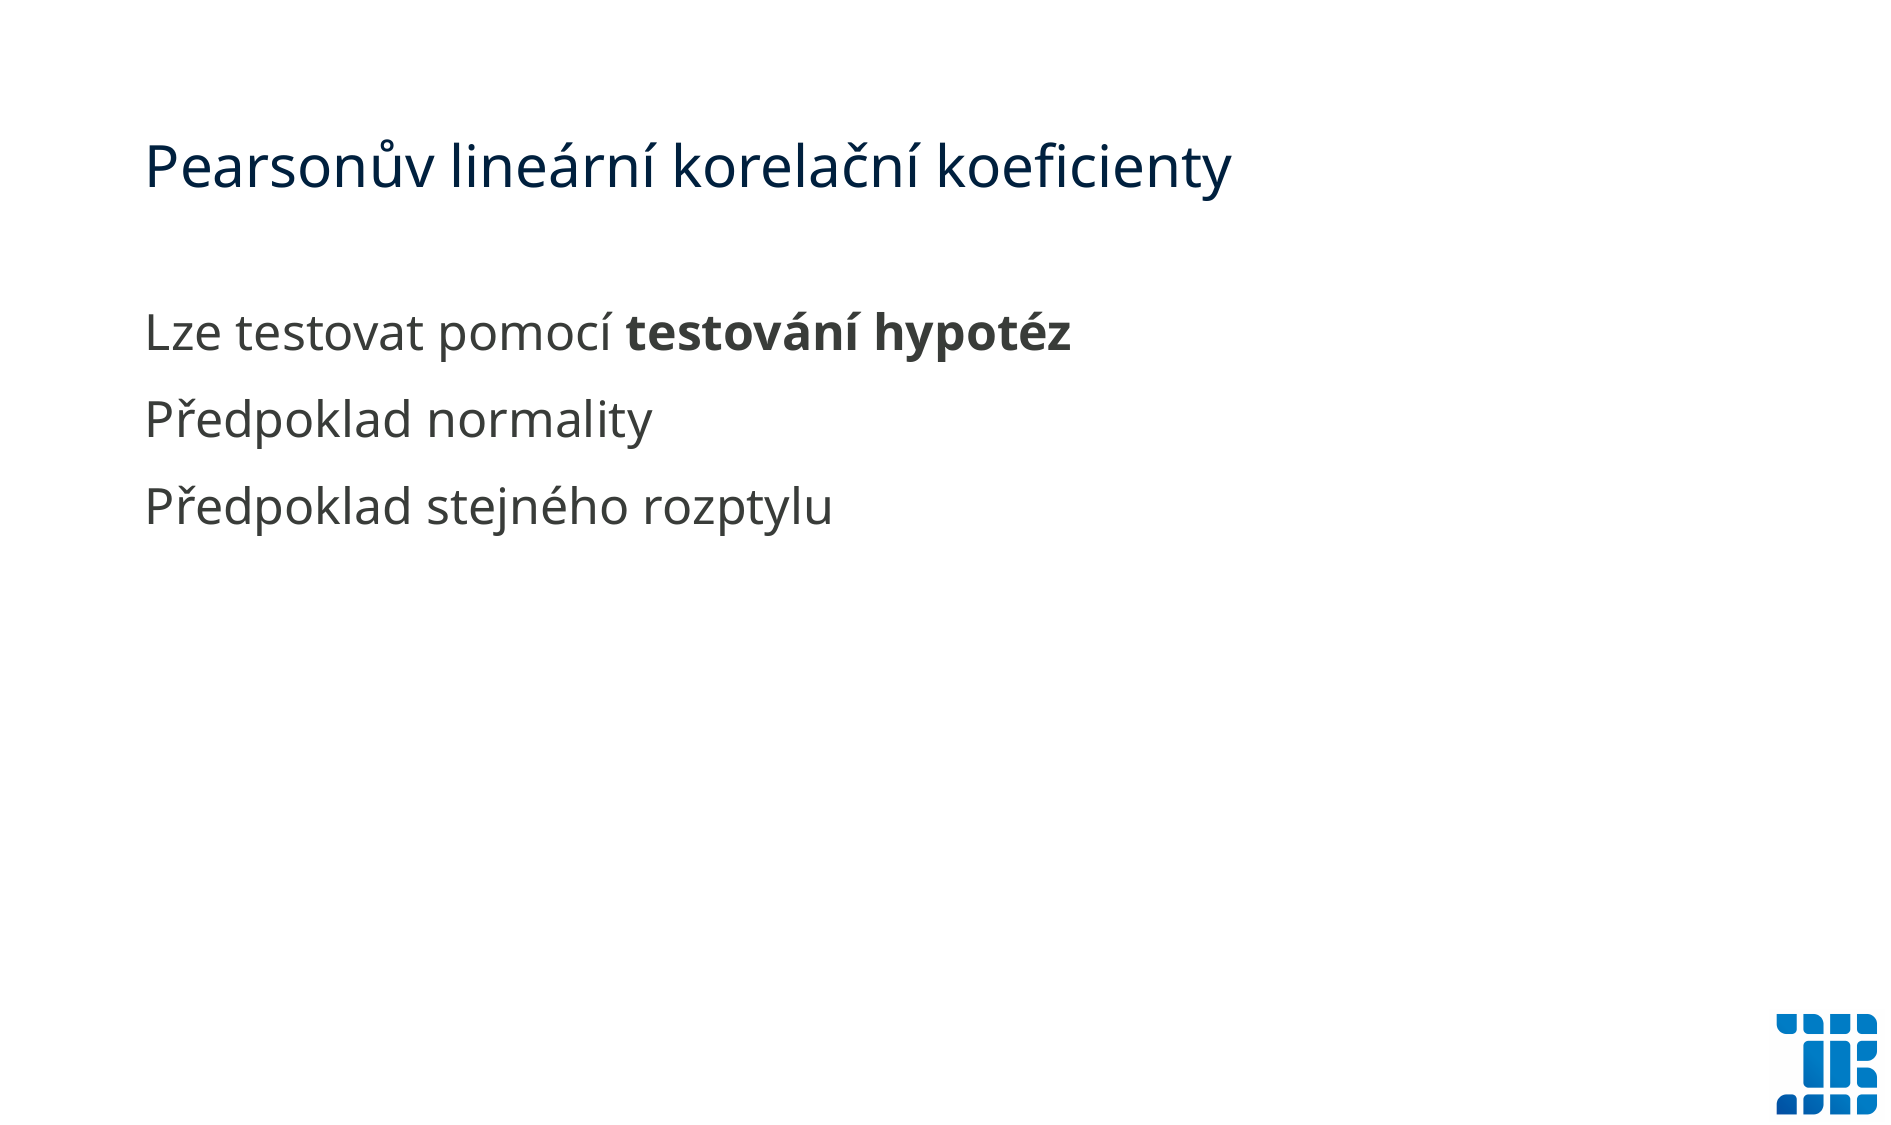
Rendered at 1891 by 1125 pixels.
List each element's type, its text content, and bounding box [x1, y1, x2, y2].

list Lze testovat pomocí testování hypotéz Předpoklad normality Předpoklad stejného rozptylu [129, 299, 1761, 1014]
picture [1769, 1009, 1885, 1122]
title Pearsonův lineární korelační koeficienty [129, 59, 1761, 278]
